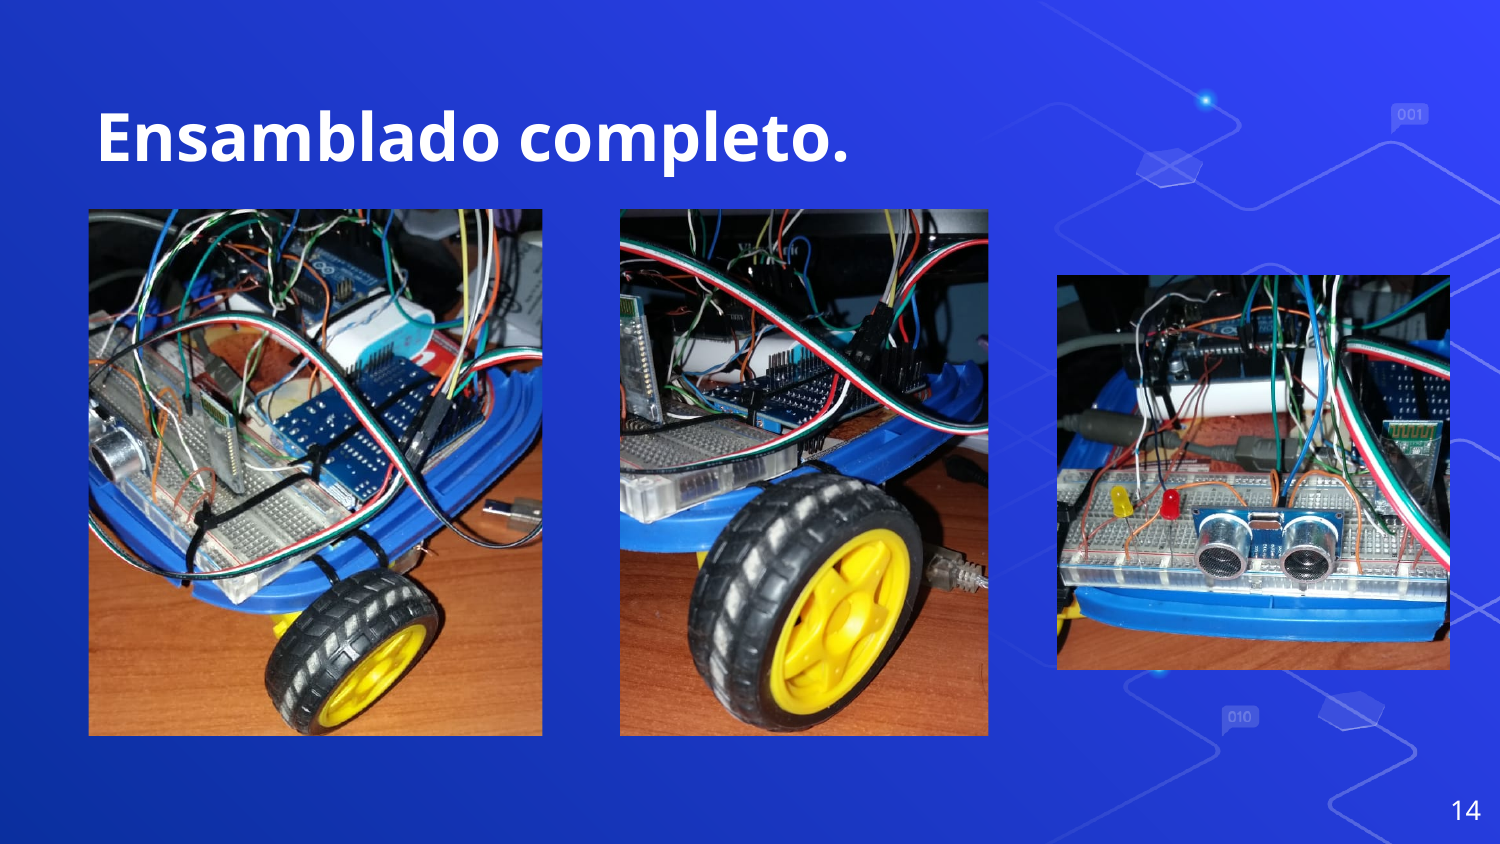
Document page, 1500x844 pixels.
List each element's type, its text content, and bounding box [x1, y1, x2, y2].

slide_number 14 [1391, 779, 1482, 844]
picture [0, 0, 1500, 844]
title Ensamblado completo. [95, 33, 1082, 175]
